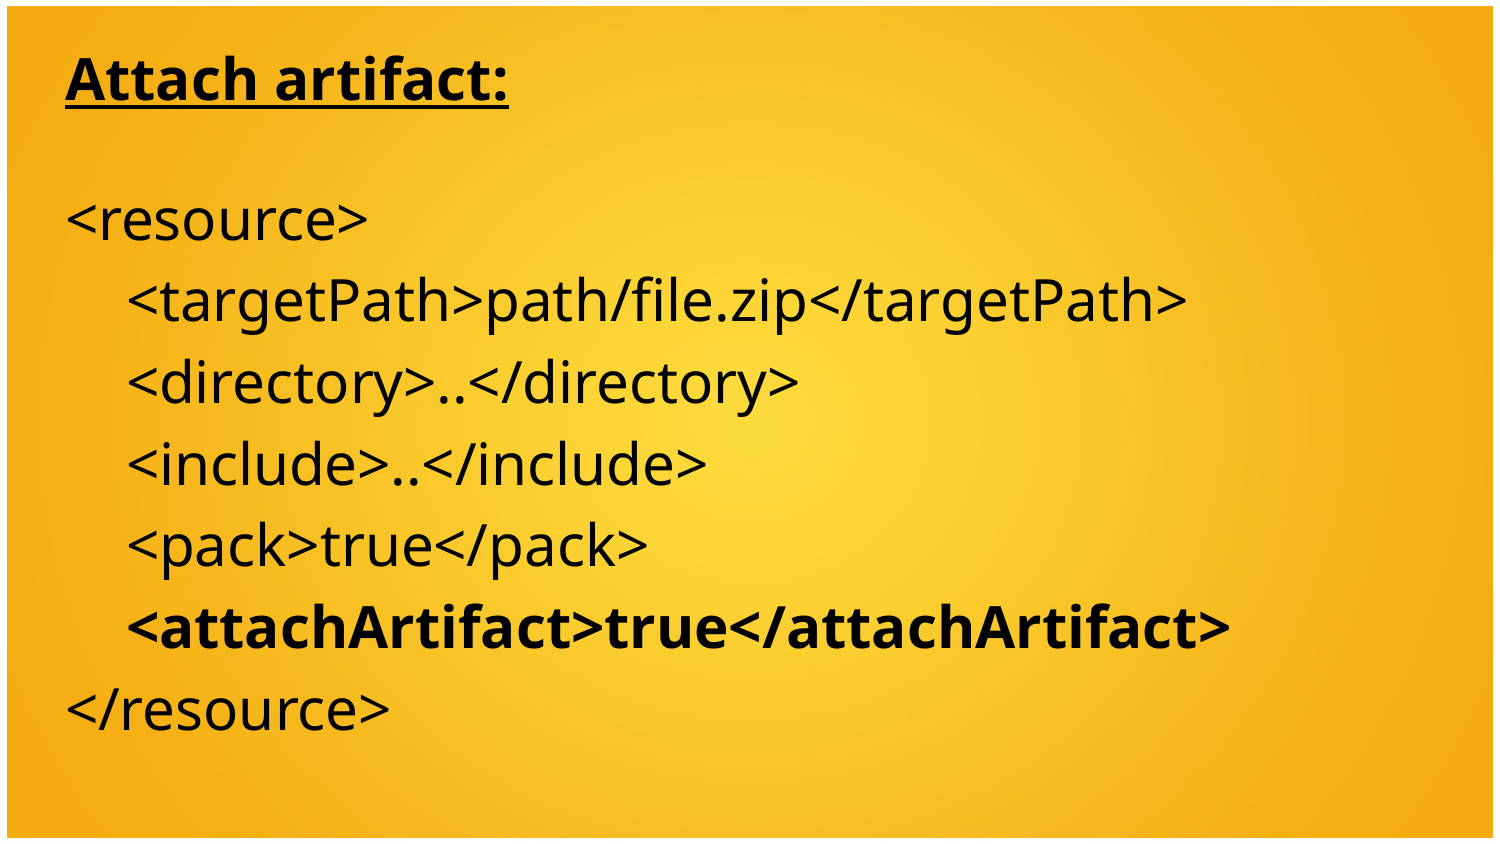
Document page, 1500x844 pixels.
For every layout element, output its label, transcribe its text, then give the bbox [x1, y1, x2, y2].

picture [0, 0, 1500, 844]
list Attach artifact: <resource> <targetPath>path/file.zip</targetPath> <directory>..</directory> <include>..</include> <pack>true</pack> <attachArtifact>true</attachArtifact> </resource> [49, 34, 1401, 798]
